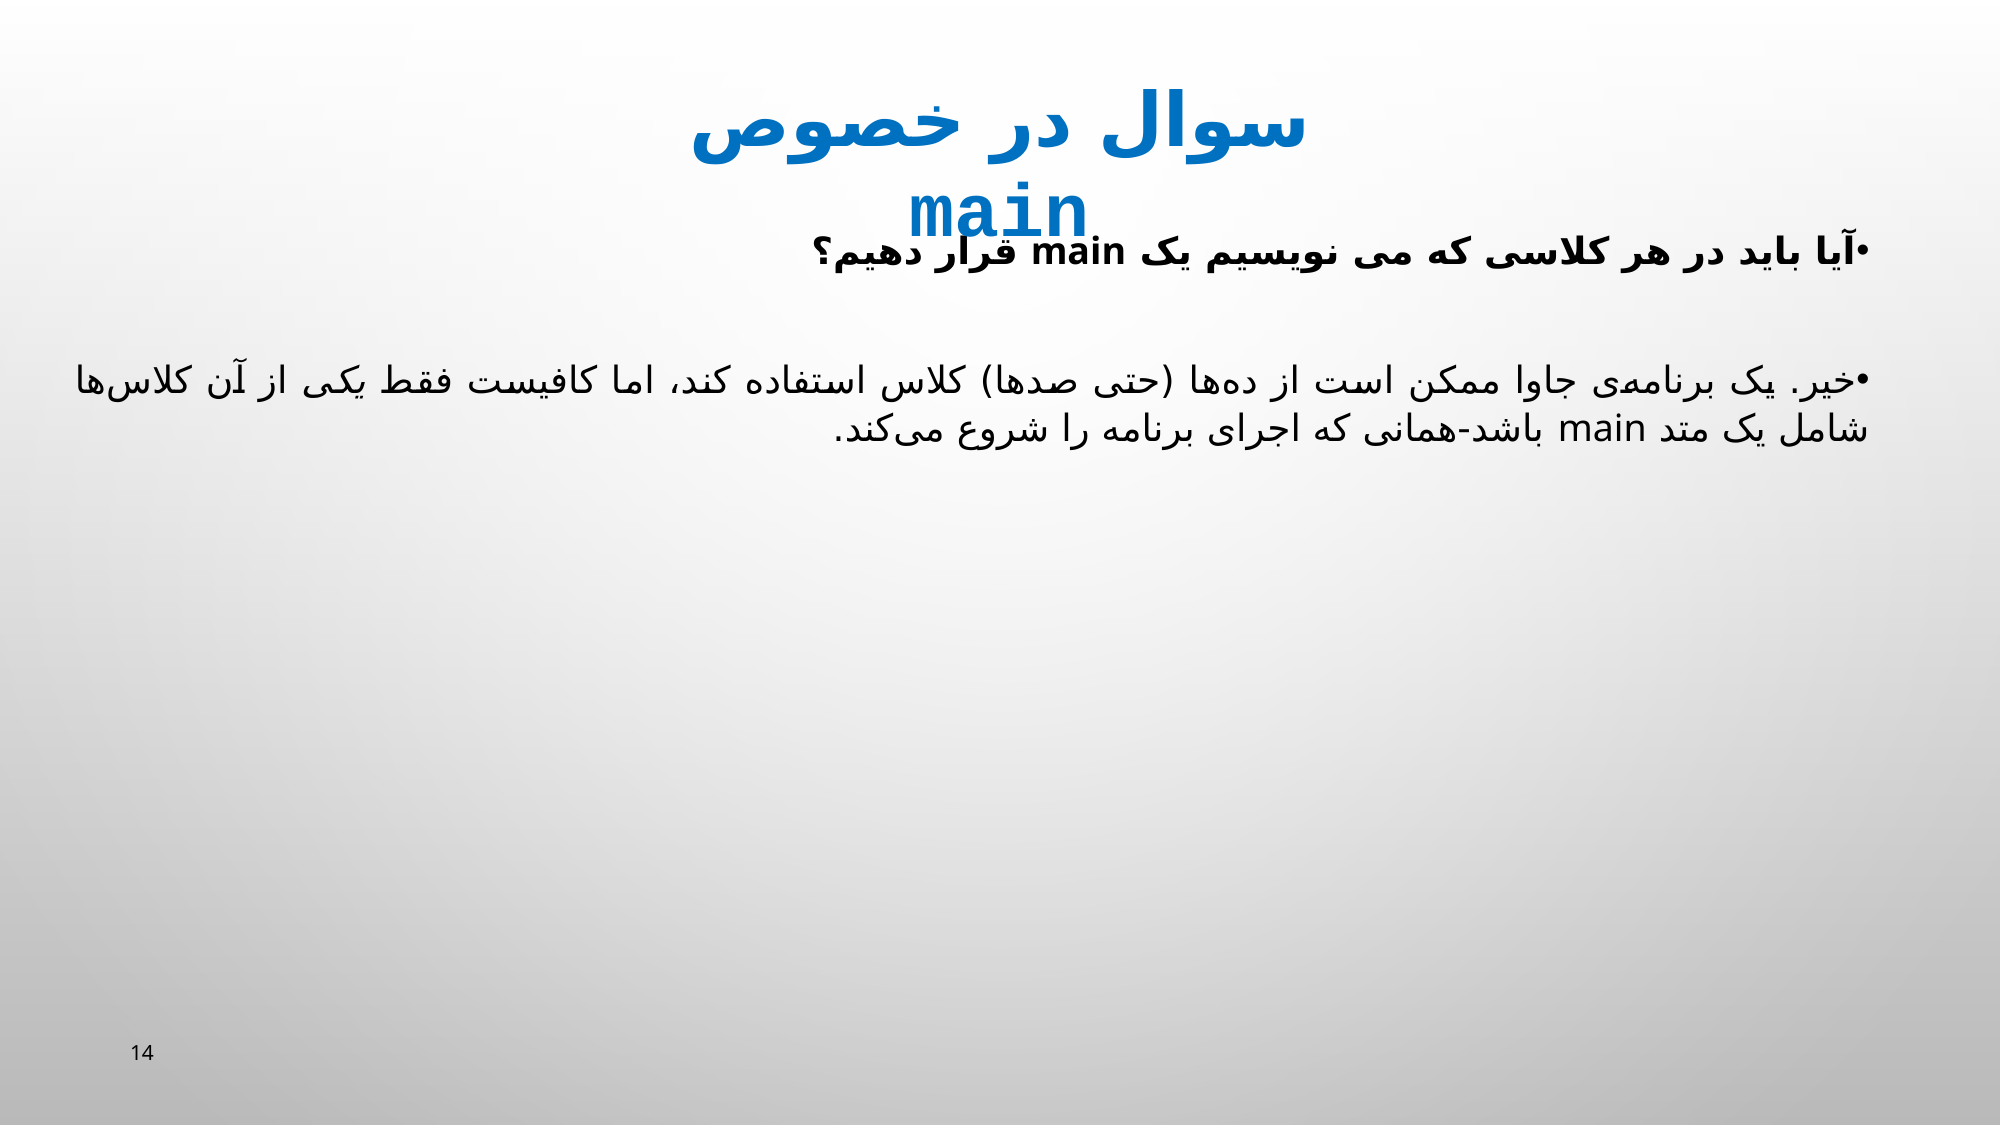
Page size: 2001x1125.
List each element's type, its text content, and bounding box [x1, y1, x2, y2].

slide_number 14 [43, 1023, 169, 1084]
list آیا باید در هر کلاسی که می نویسیم یک main قرار دهیم؟ خیر. یک برنامه‌ی جاوا ممکن است از ده‌ها (حتی صدها) کلاس استفاده کند، اما کافیست فقط یکی از آن کلاس‌ها شامل یک متد main باشد-همانی که اجرای برنامه را شروع می‌کند. [58, 216, 1885, 536]
picture [0, 0, 2000, 1125]
text_box سوال در خصوص main [657, 64, 1343, 180]
